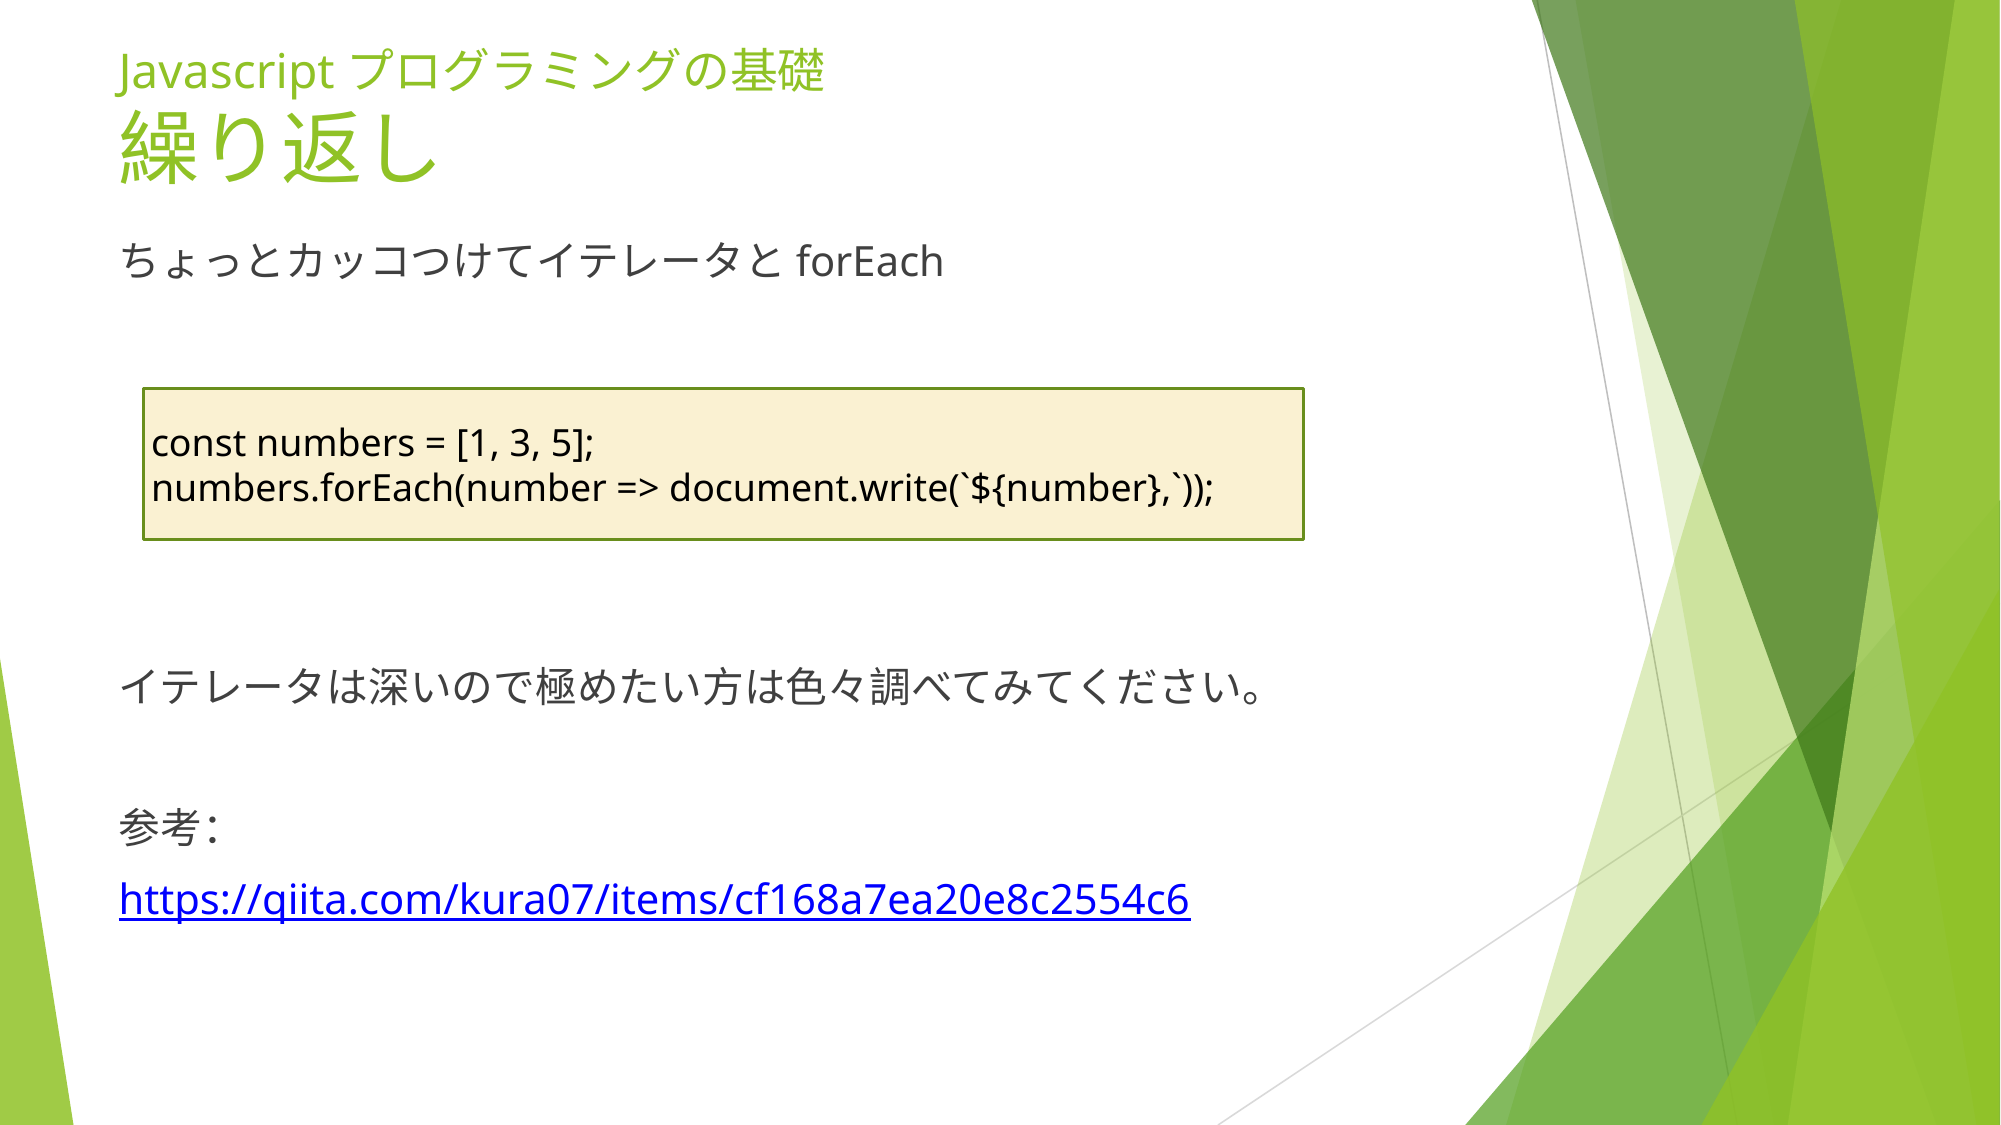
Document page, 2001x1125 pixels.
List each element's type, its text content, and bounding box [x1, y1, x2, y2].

list ちょっとカッコつけてイテレータとforEach イテレータは深いので極めたい方は色々調べてみてください。 参考： https://qiita.com/kura07/items/cf168a7ea20e8c2554c6 [110, 227, 1522, 992]
title Javascriptプログラミングの基礎 繰り返し [110, 32, 1522, 215]
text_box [143, 388, 1304, 541]
